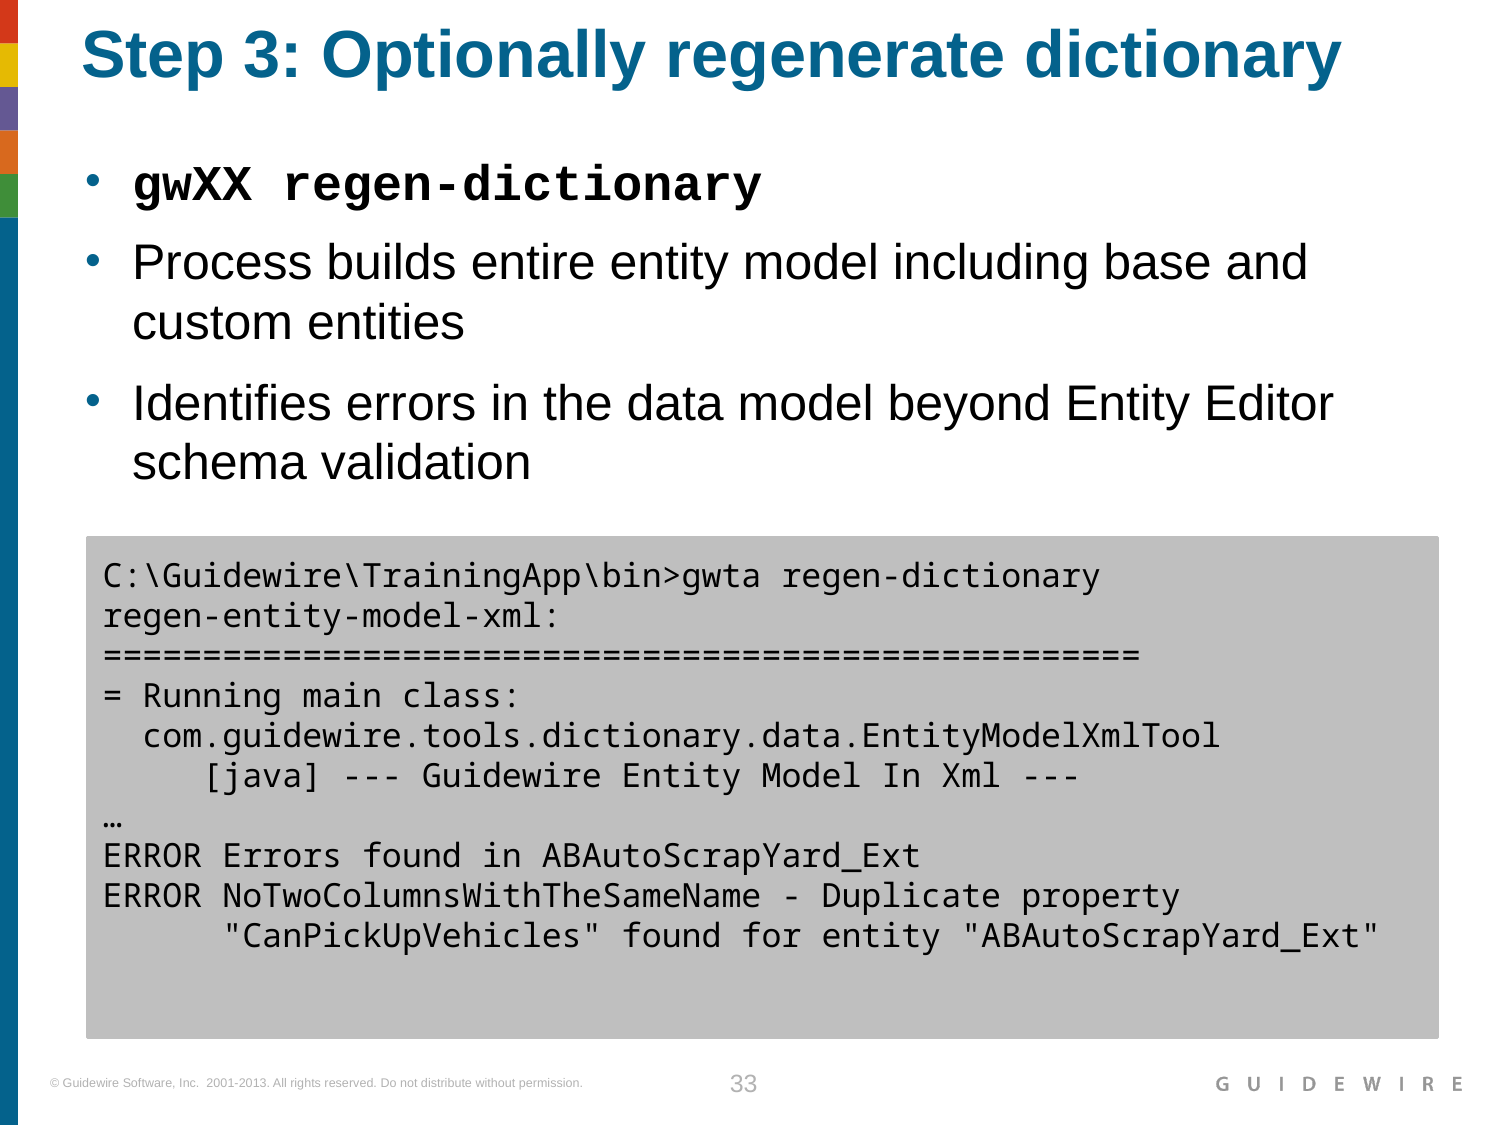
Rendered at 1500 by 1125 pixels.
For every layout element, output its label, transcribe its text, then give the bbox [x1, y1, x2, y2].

picture [1215, 1073, 1480, 1096]
text_box C:\Guidewire\TrainingApp\bin>gwta regen-dictionary regen-entity-model-xml: ==================================================== = Running main class: com.guidewire.tools.dictionary.data.EntityModelXmlTool [java] --- Guidewire Entity Model In Xml --- … ERROR Errors found in ABAutoScrapYard_Ext ERROR NoTwoColumnsWithTheSameName - Duplicate property "CanPickUpVehicles" found for entity "ABAutoScrapYard_Ext" [87, 537, 1438, 1038]
title Step 3: Optionally regenerate dictionary [81, 19, 1446, 142]
list gwXX regen-dictionary Process builds entire entity model including base and custom entities Identifies errors in the data model beyond Entity Editor schema validation [85, 149, 1450, 450]
